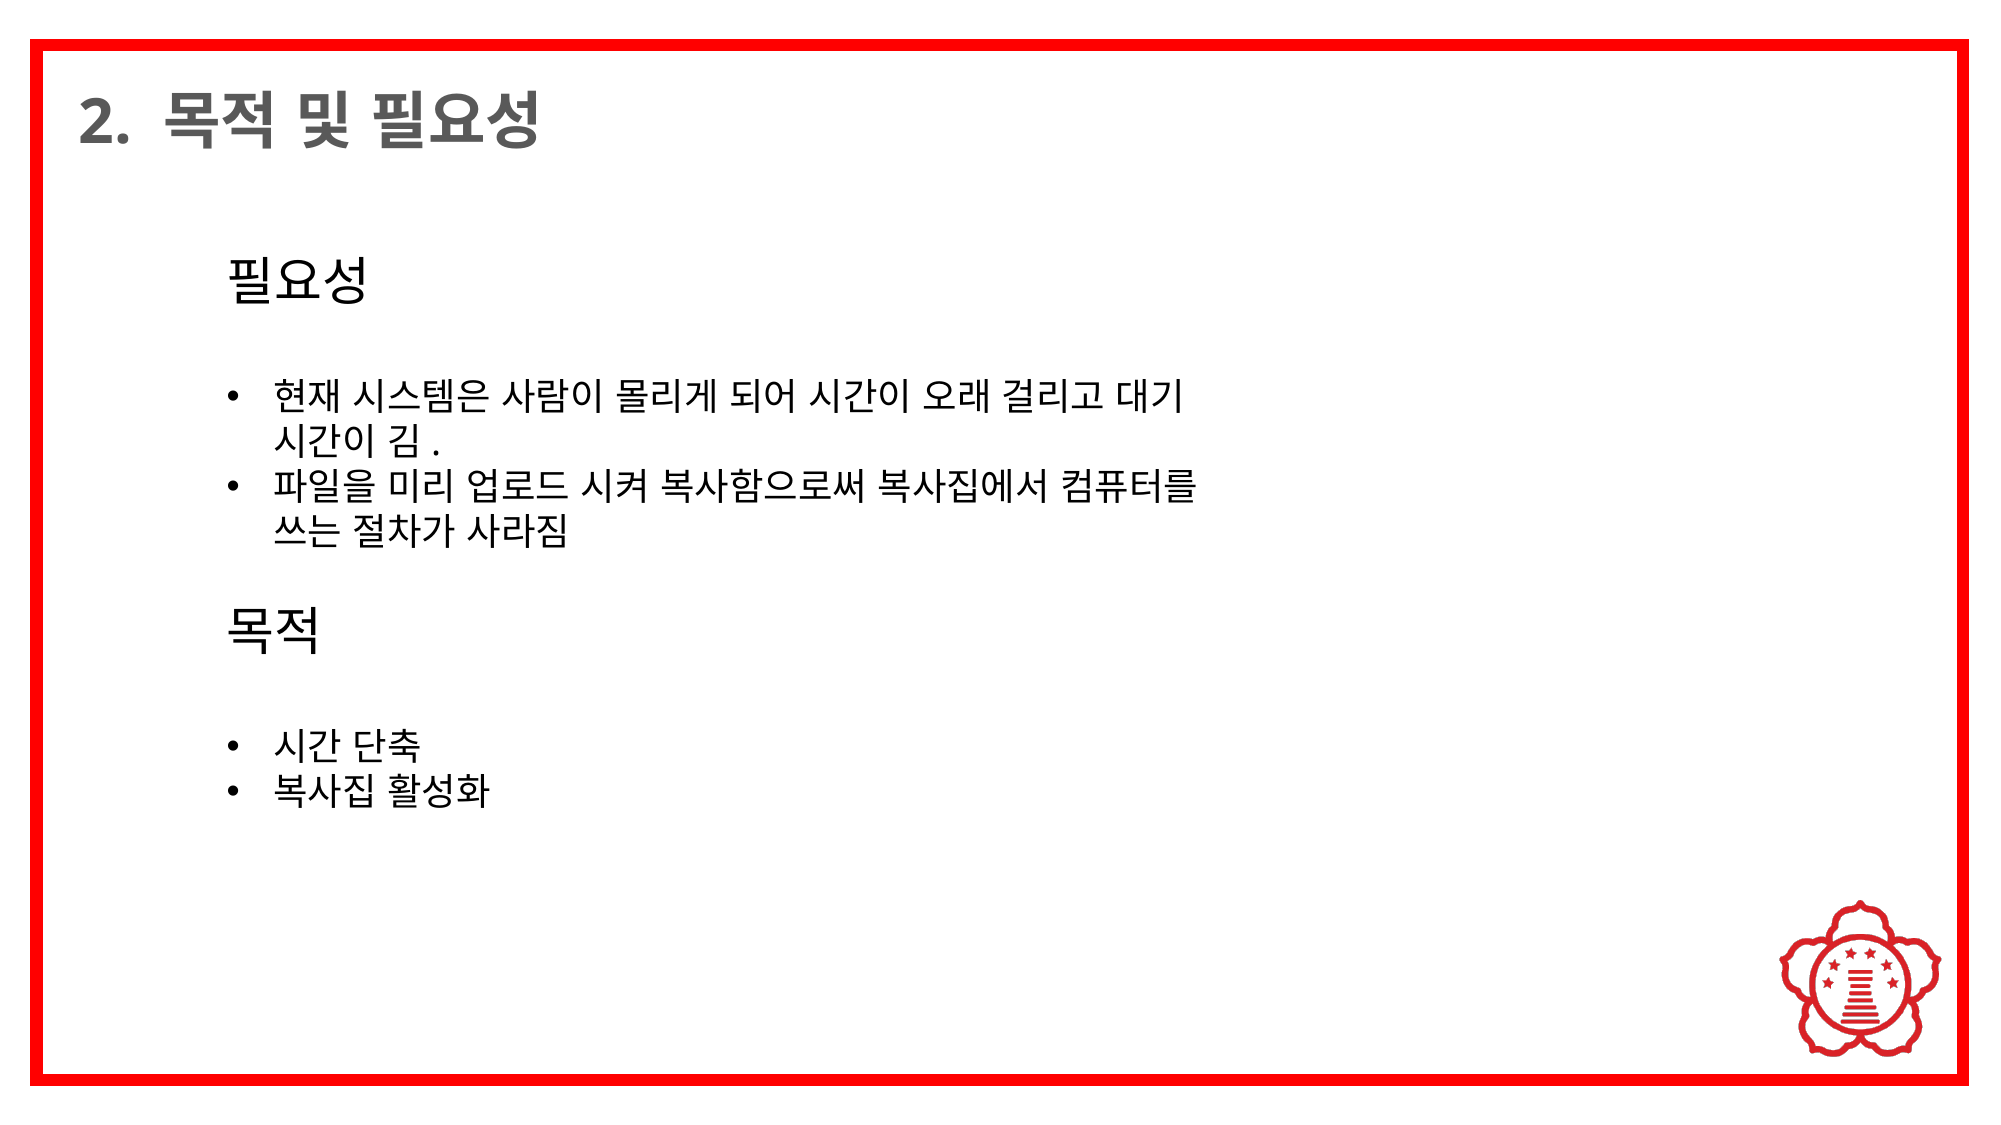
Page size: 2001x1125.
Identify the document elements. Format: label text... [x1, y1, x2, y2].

picture [1778, 899, 1943, 1058]
text_box 필요성 현재 시스템은 사람이 몰리게 되어 시간이 오래 걸리고 대기 시간이 김. 파일을 미리 업로드 시켜 복사함으로써 복사집에서 컴퓨터를 쓰는 절차가 사라짐 목적 시간 단축 복사집 활성화 [211, 240, 1267, 911]
text_box [36, 44, 1964, 1081]
text_box 2. 목적 및 필요성 [63, 73, 1051, 239]
